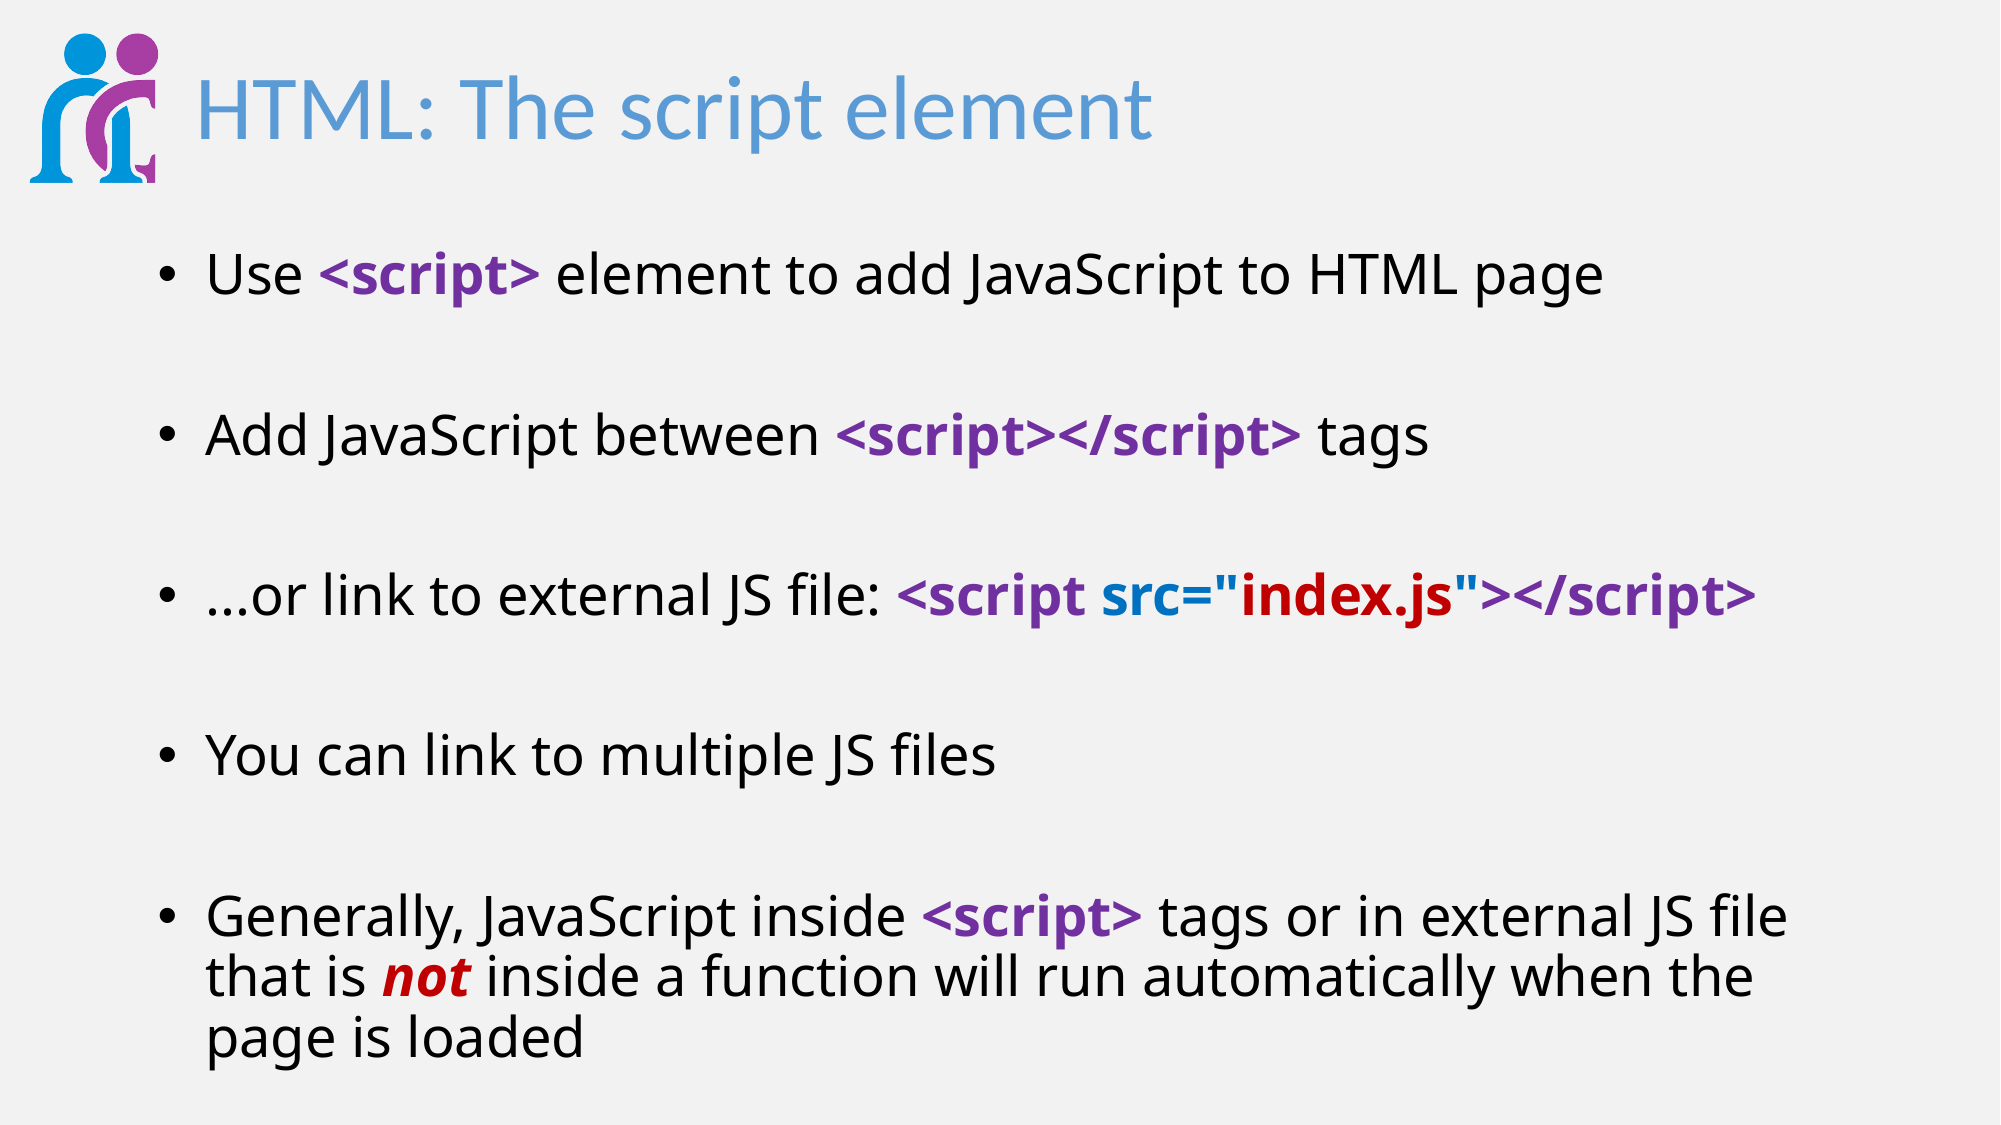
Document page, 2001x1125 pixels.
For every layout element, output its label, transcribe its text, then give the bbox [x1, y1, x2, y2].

title HTML: The script element [180, 20, 1906, 200]
list Use <script> element to add JavaScript to HTML page Add JavaScript between <script></script> tags ...or link to external JS file: <script src="index.js"></script> You can link to multiple JS files Generally, JavaScript inside <script> tags or in external JS file that is not inside a function will run automatically when the page is loaded [137, 236, 1863, 1086]
picture [12, 20, 180, 201]
